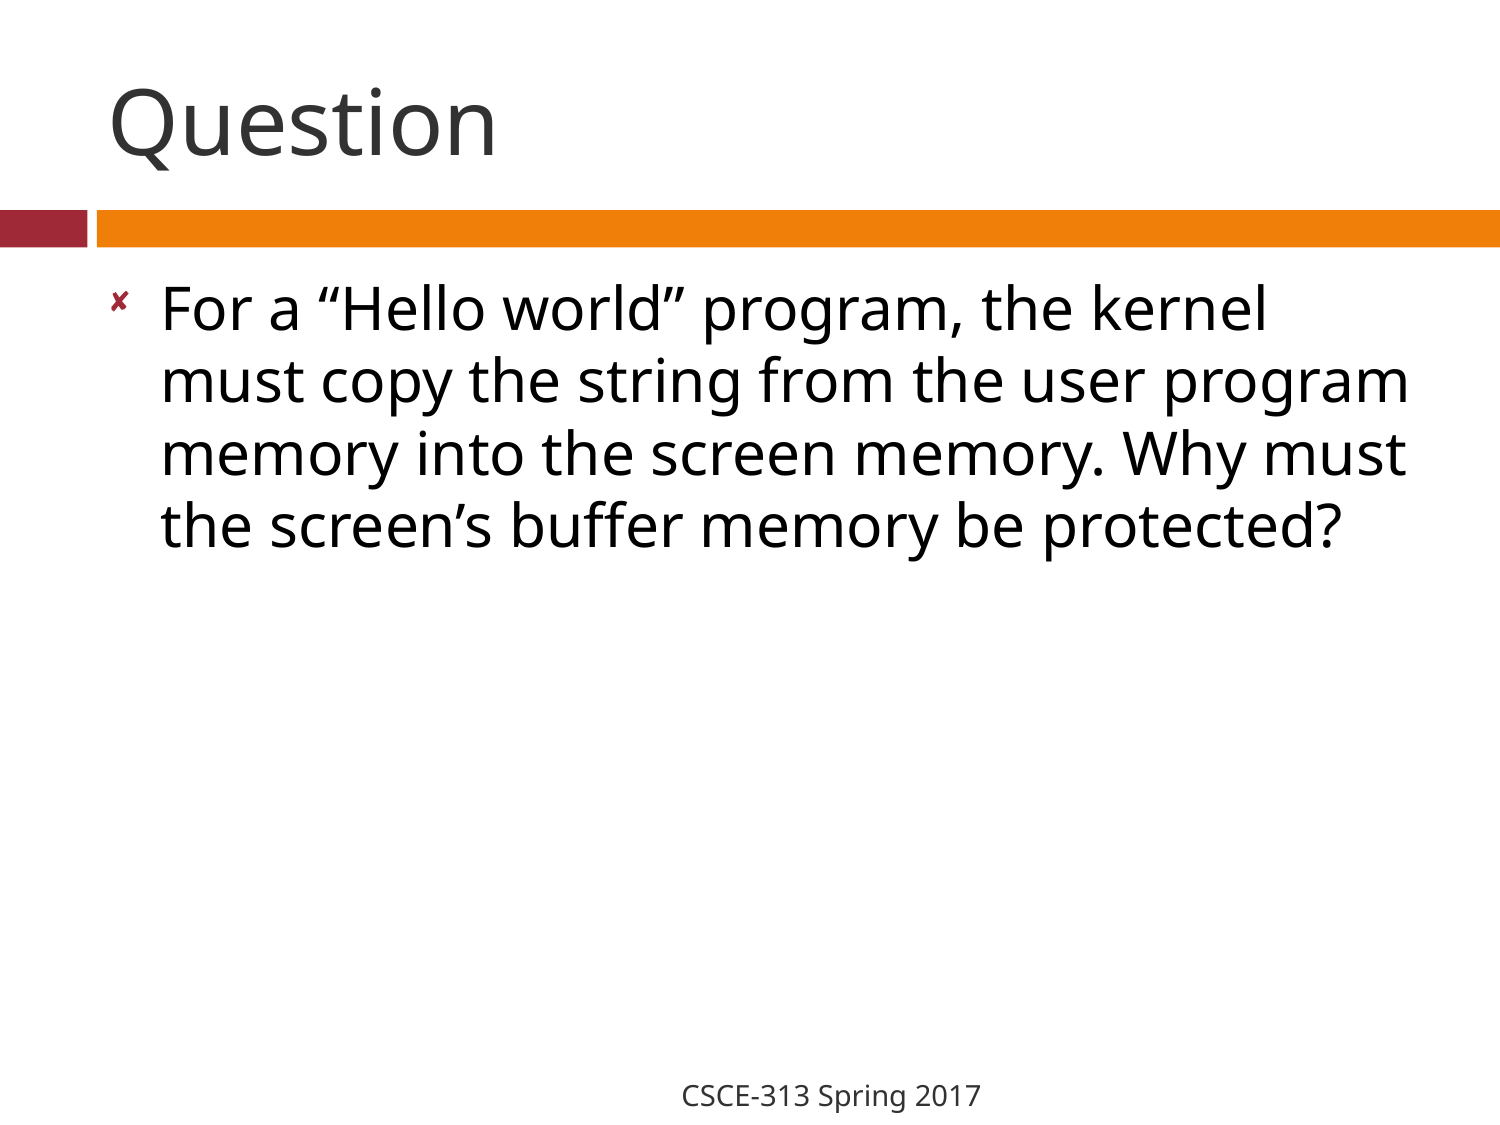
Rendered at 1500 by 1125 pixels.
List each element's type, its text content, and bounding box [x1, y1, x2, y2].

list For a “Hello world” program, the kernel must copy the string from the user program memory into the screen memory. Why must the screen’s buffer memory be protected? [99, 261, 1439, 1038]
title Question [99, 36, 1439, 201]
slide_number [23, 208, 65, 250]
text_box CSCE-313 Spring 2017 [99, 1070, 990, 1120]
